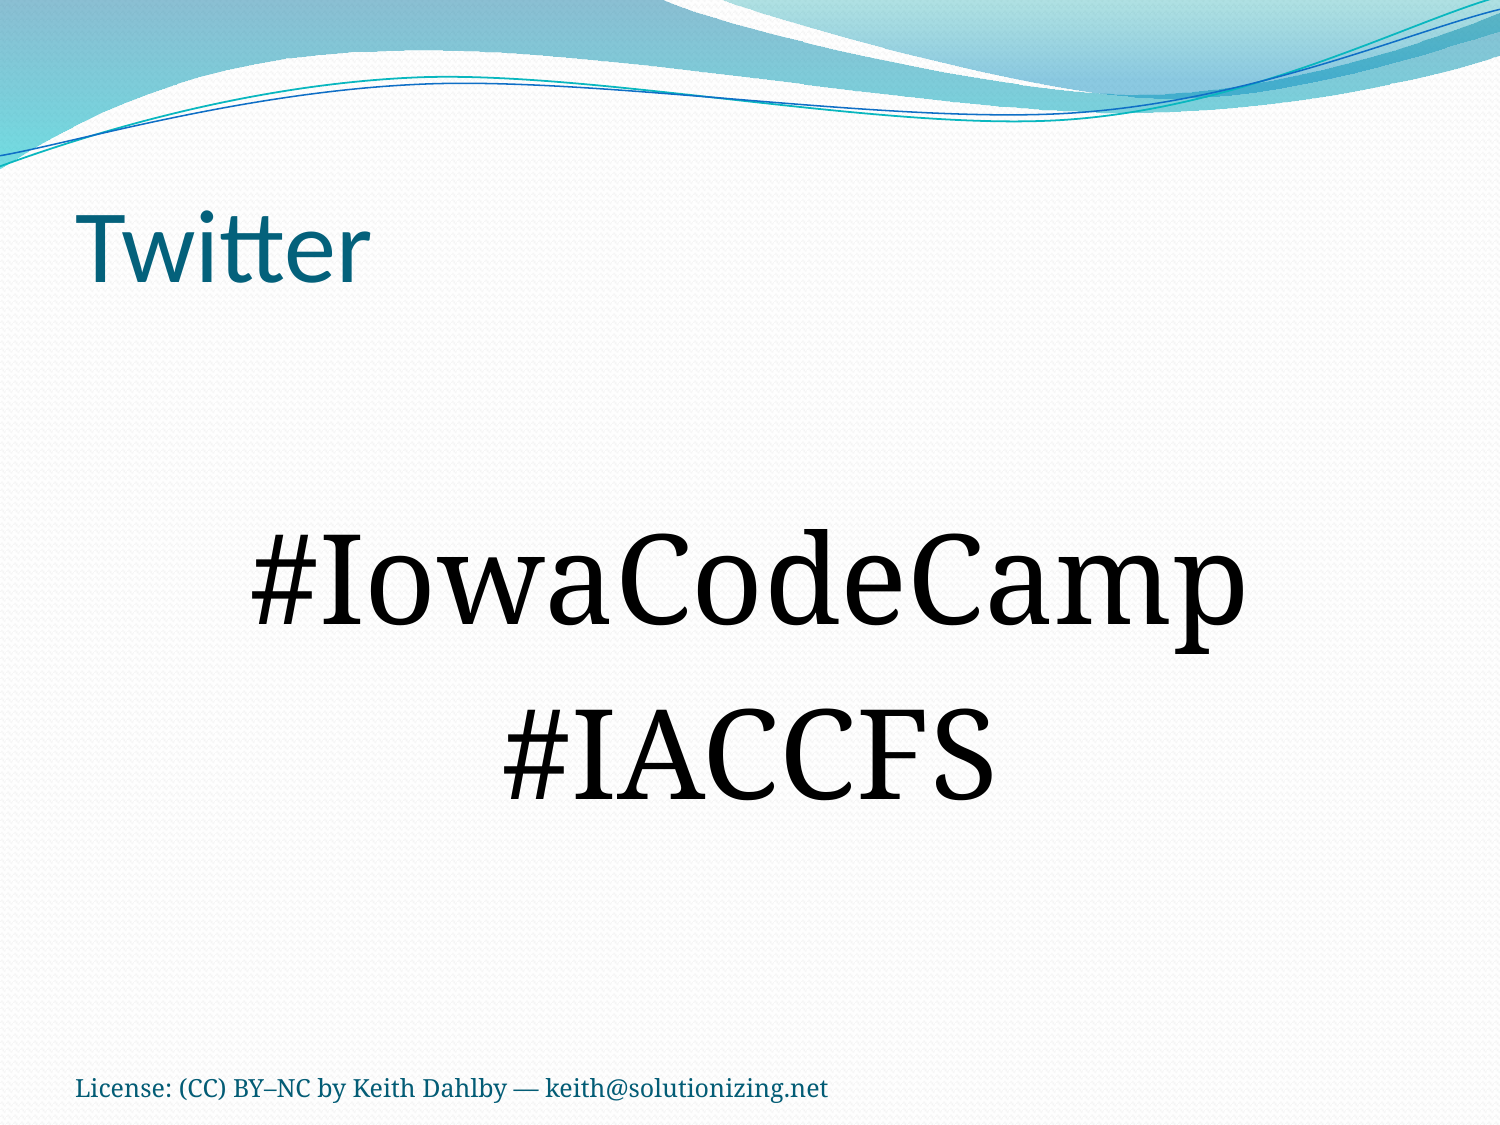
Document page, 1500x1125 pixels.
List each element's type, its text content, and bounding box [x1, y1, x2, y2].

text_box License: (CC) BY–NC by Keith Dahlby — keith@solutionizing.net [75, 1062, 850, 1103]
title Twitter [75, 115, 1425, 303]
list #IowaCodeCamp #IACCFS [75, 317, 1425, 1038]
